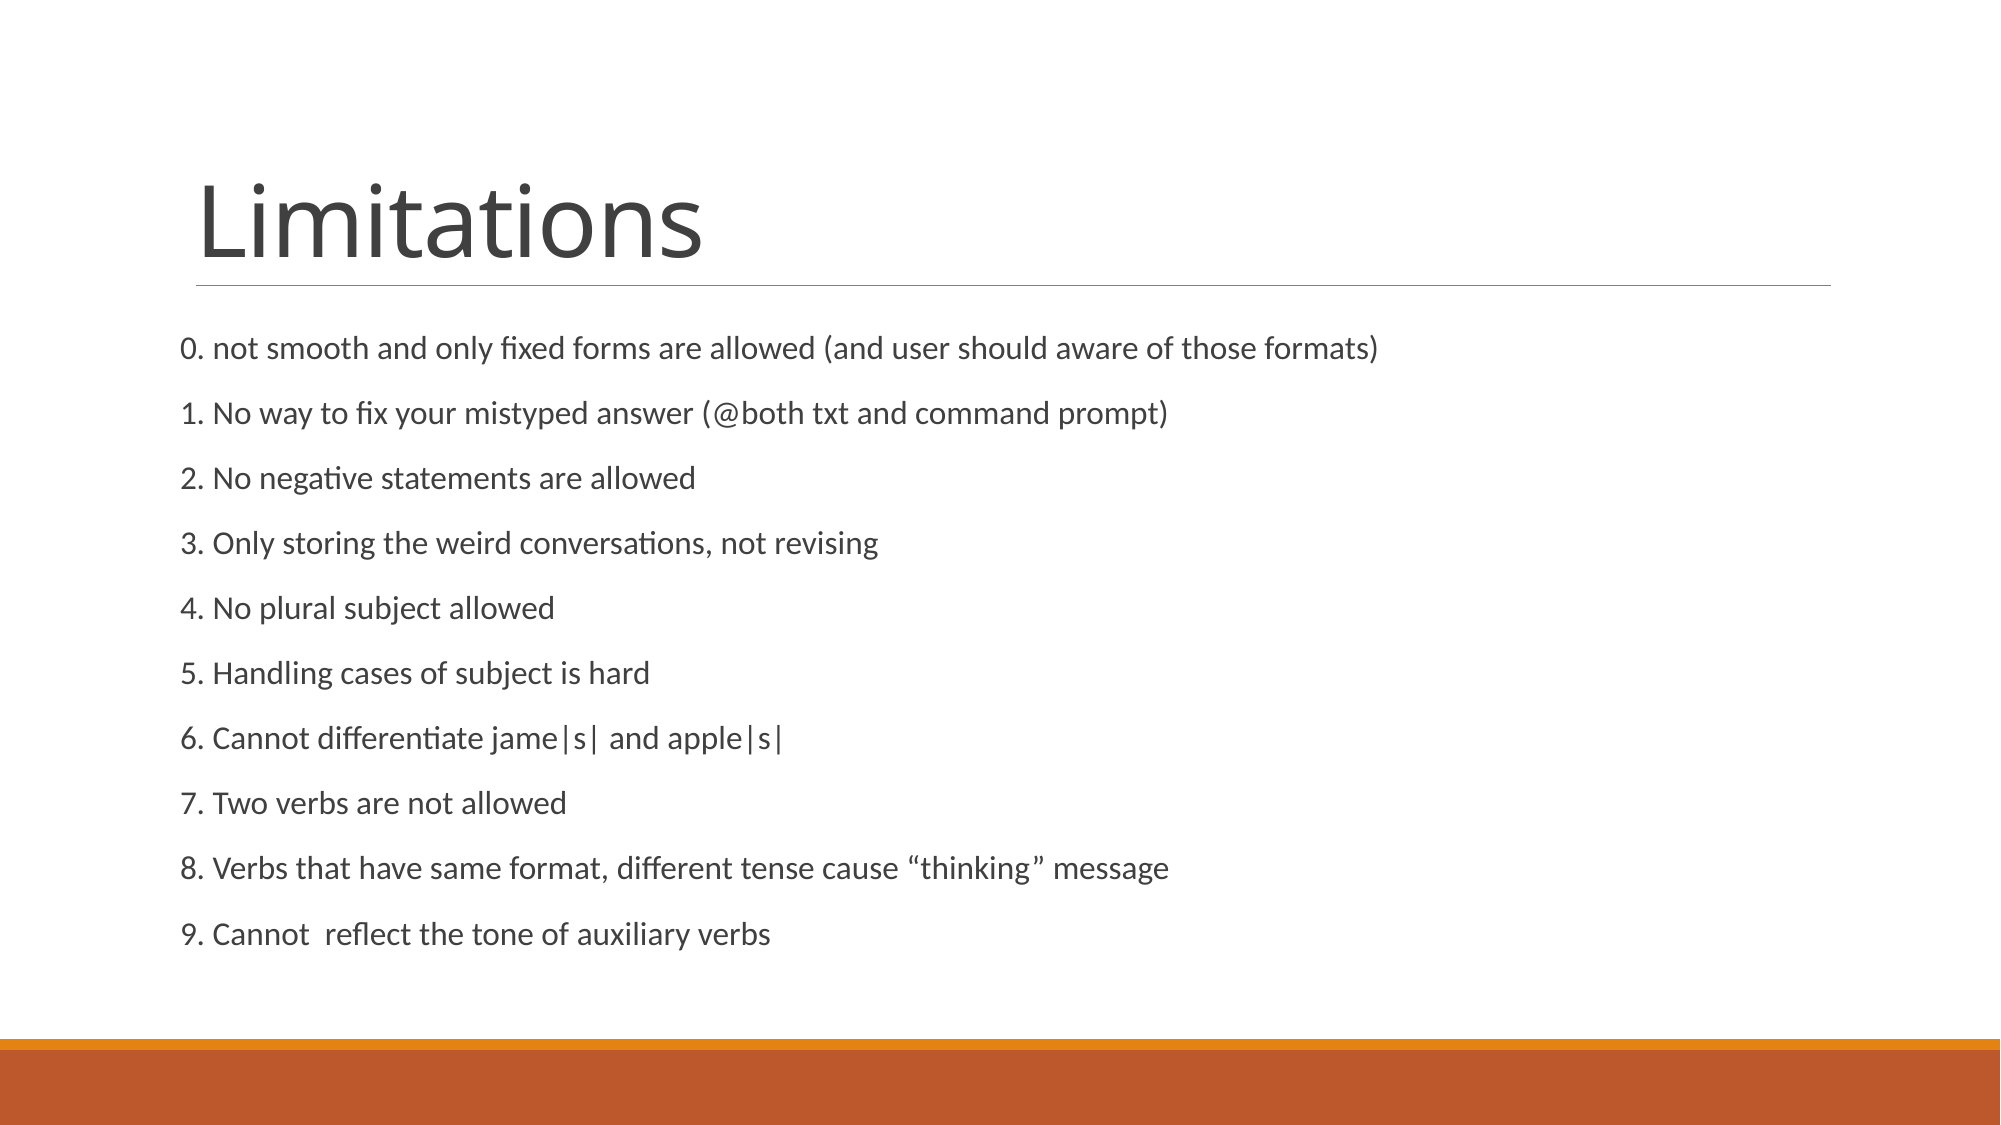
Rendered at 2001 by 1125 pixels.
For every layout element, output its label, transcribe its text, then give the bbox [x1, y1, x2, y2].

list 0. not smooth and only fixed forms are allowed (and user should aware of those formats) 1. No way to fix your mistyped answer (@both txt and command prompt) 2. No negative statements are allowed 3. Only storing the weird conversations, not revising 4. No plural subject allowed 5. Handling cases of subject is hard 6. Cannot differentiate jame|s| and apple|s| 7. Two verbs are not allowed 8. Verbs that have same format, different tense cause “thinking” message 9. Cannot reflect the tone of auxiliary verbs [180, 323, 1830, 987]
title Limitations [180, 47, 1830, 285]
